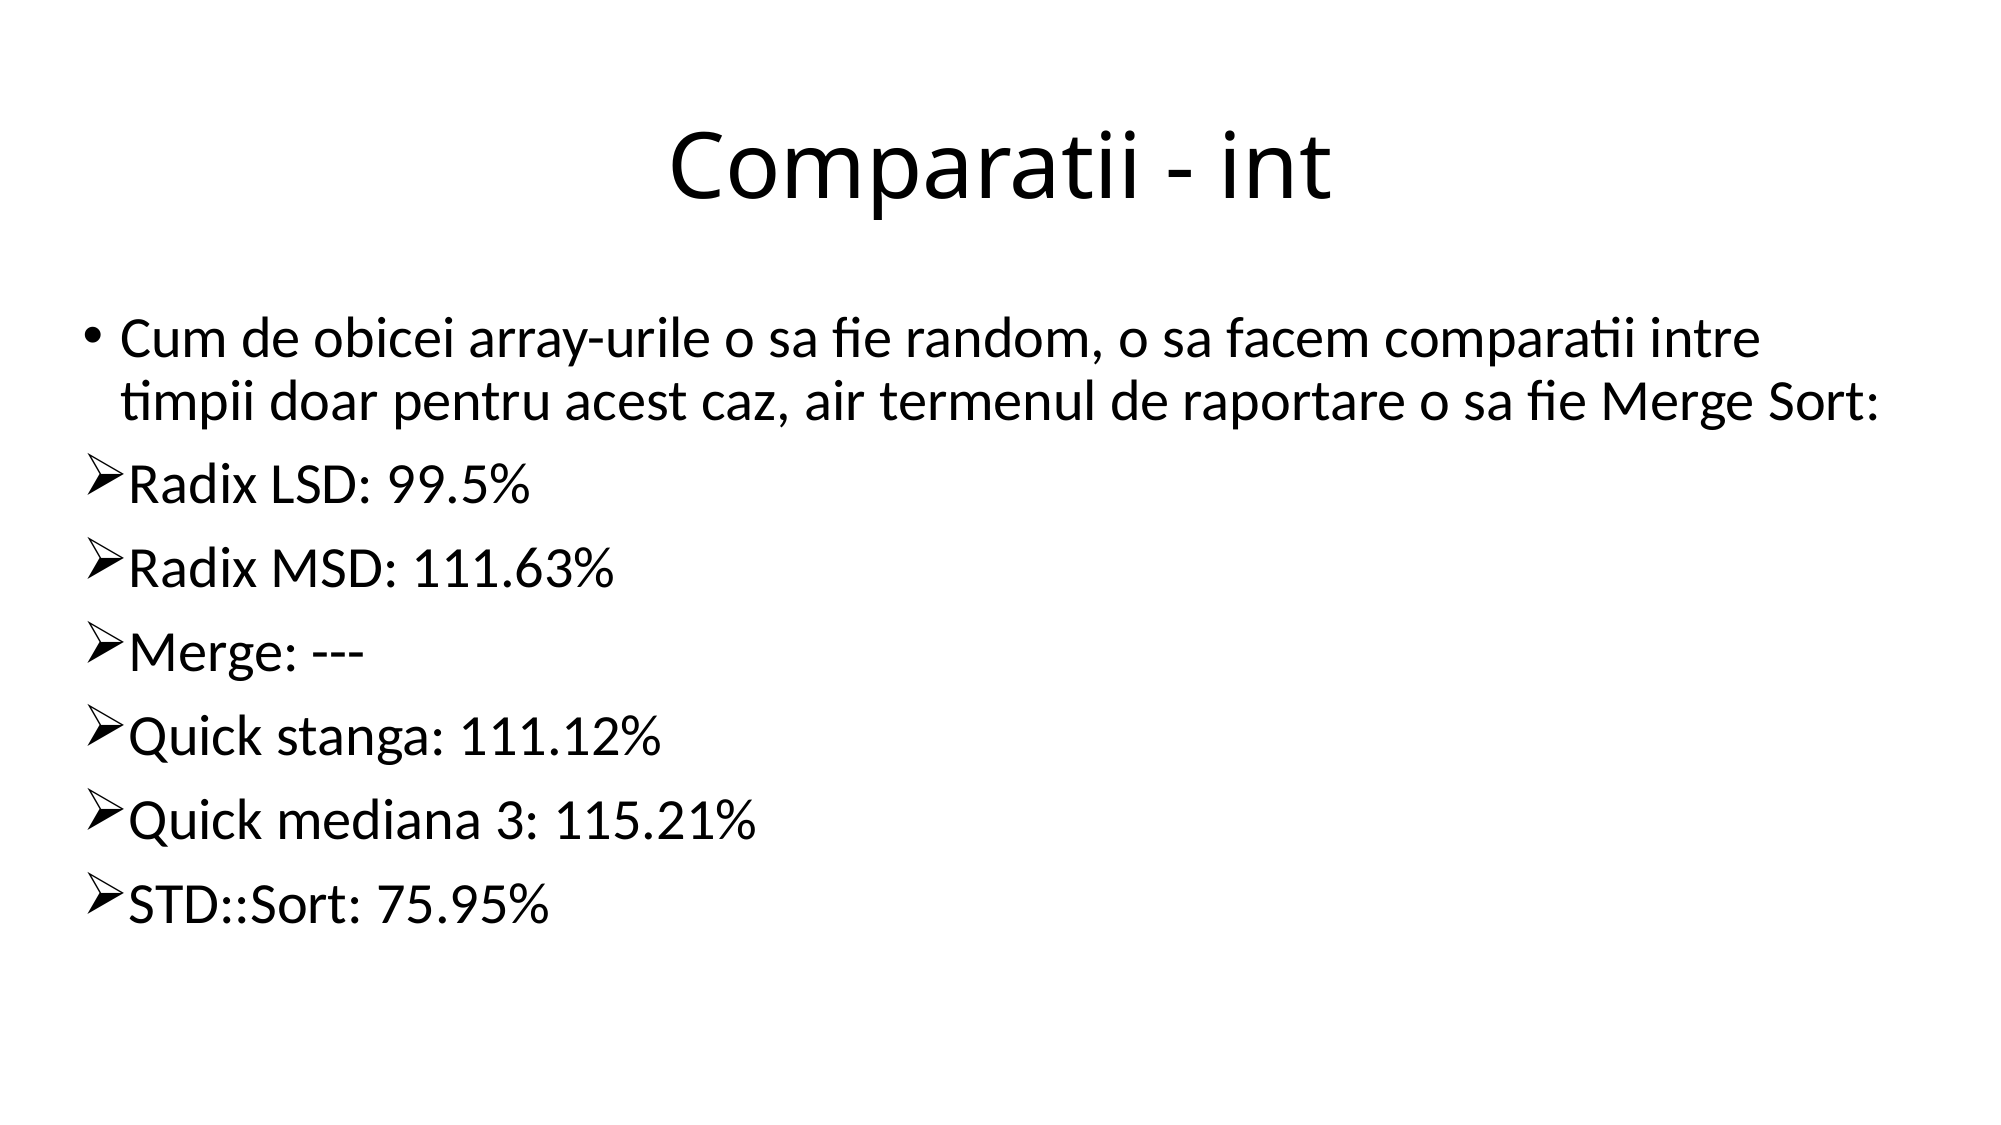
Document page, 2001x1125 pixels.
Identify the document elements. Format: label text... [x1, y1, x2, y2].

list Cum de obicei array-urile o sa fie random, o sa facem comparatii intre timpii doar pentru acest caz, air termenul de raportare o sa fie Merge Sort: Radix LSD: 99.5% Radix MSD: 111.63% Merge: --- Quick stanga: 111.12% Quick mediana 3: 115.21% STD::Sort: 75.95% [67, 299, 1913, 1014]
title Comparatii - int [137, 59, 1863, 278]
